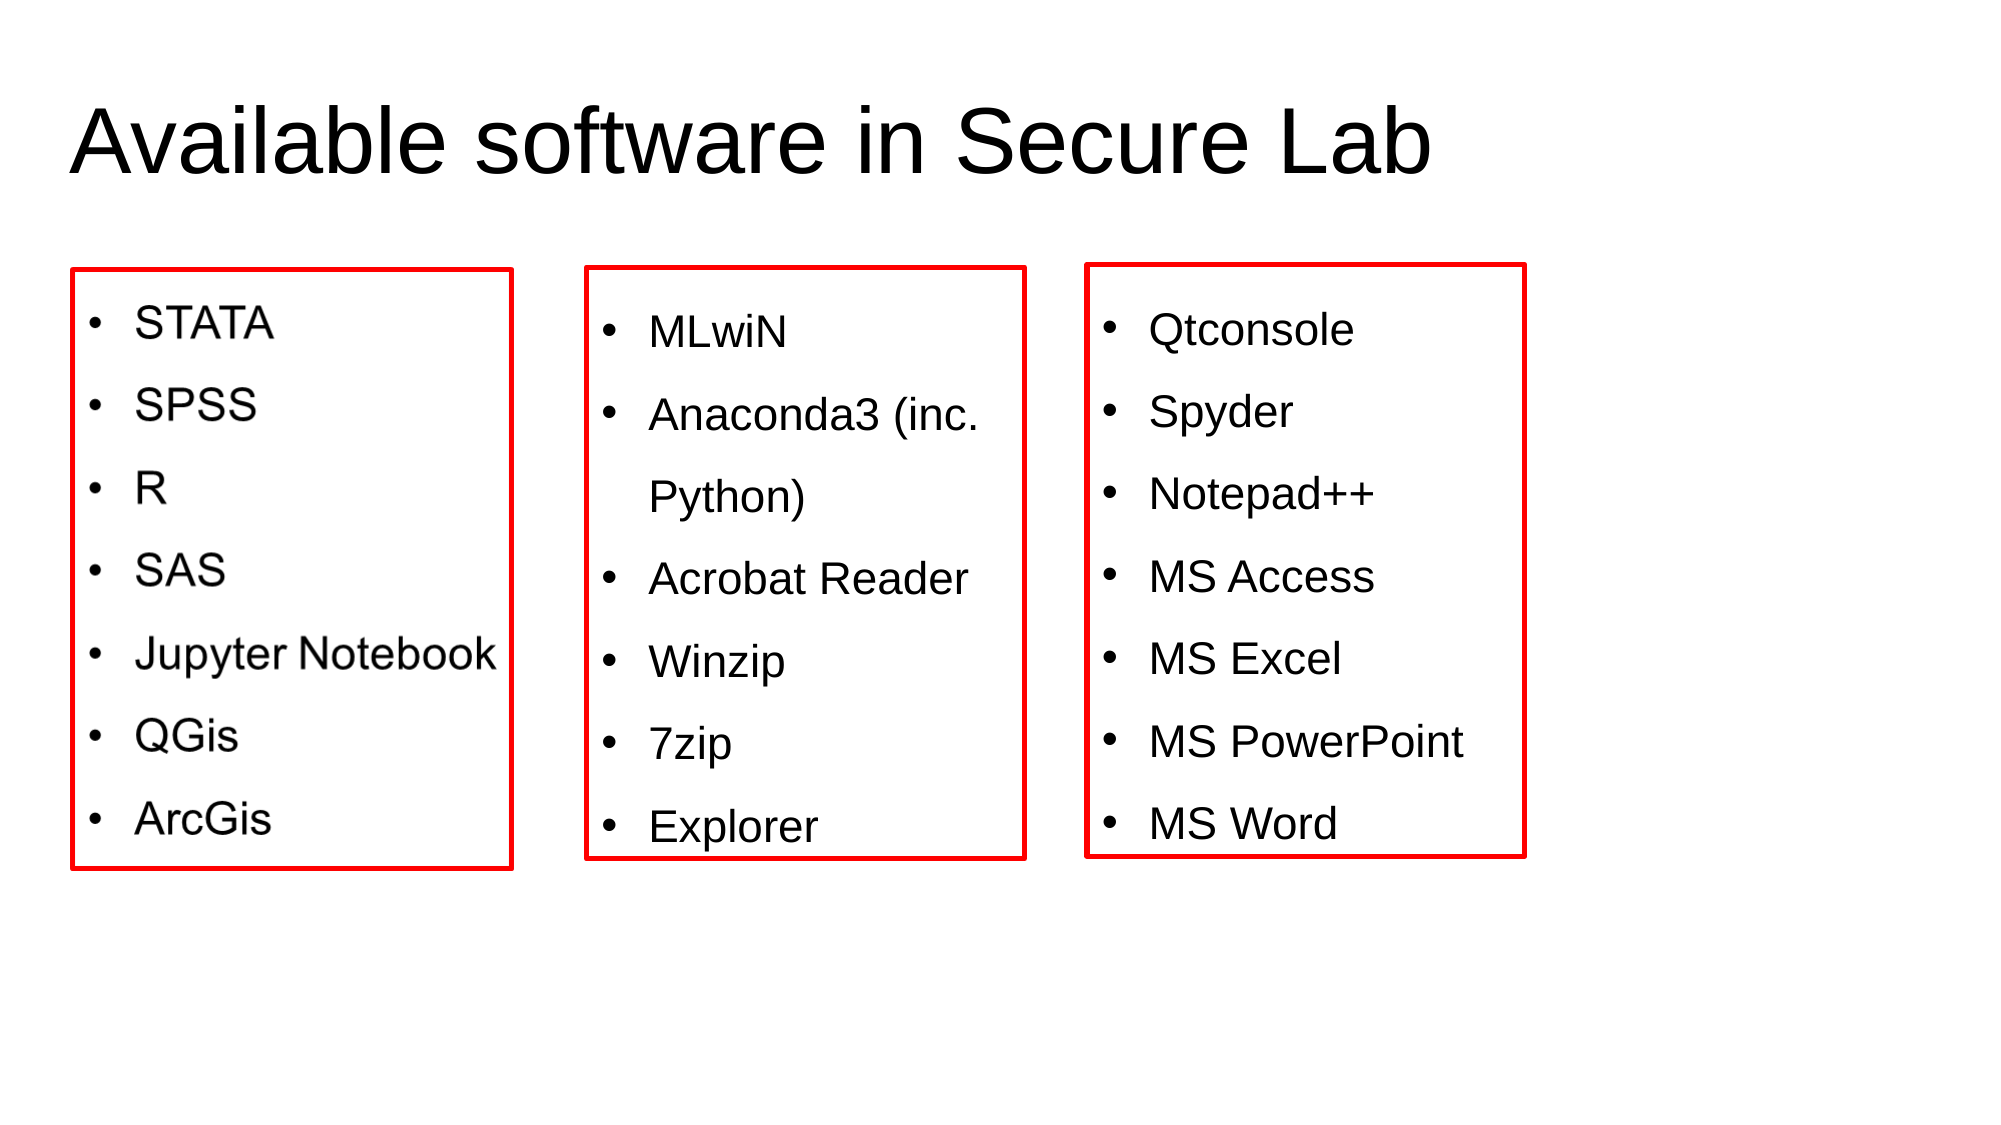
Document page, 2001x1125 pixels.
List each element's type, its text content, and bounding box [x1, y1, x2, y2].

title Available software in Secure Lab [55, 42, 1855, 231]
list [60, 266, 525, 873]
text_box Qtconsole Spyder Notepad++ MS Access MS Excel MS PowerPoint MS Word [1087, 264, 1525, 857]
text_box MLwiN Anaconda3 (inc. Python) Acrobat Reader Winzip 7zip Explorer [586, 267, 1025, 859]
